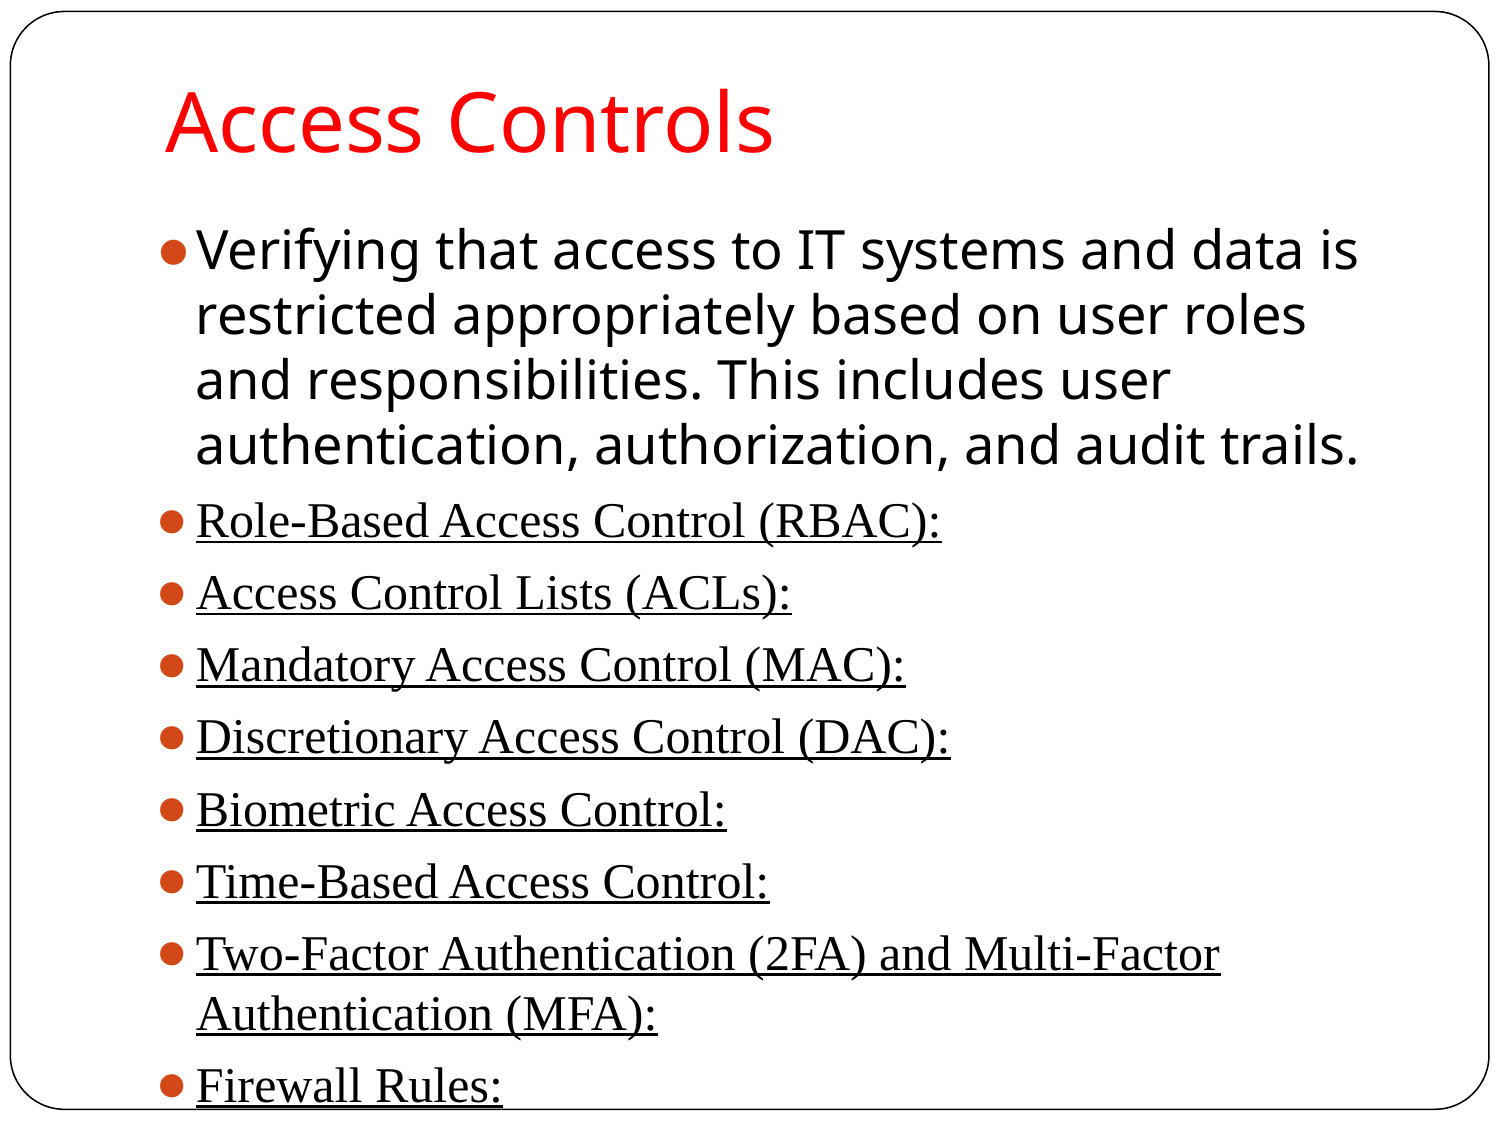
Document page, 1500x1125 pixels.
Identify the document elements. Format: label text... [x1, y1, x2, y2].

list Verifying that access to IT systems and data is restricted appropriately based on user roles and responsibilities. This includes user authentication, authorization, and audit trails. Role-Based Access Control (RBAC): Access Control Lists (ACLs): Mandatory Access Control (MAC): Discretionary Access Control (DAC): Biometric Access Control: Time-Based Access Control: Two-Factor Authentication (2FA) and Multi-Factor Authentication (MFA): Firewall Rules: [135, 208, 1411, 1096]
title Access Controls [150, 45, 1425, 185]
